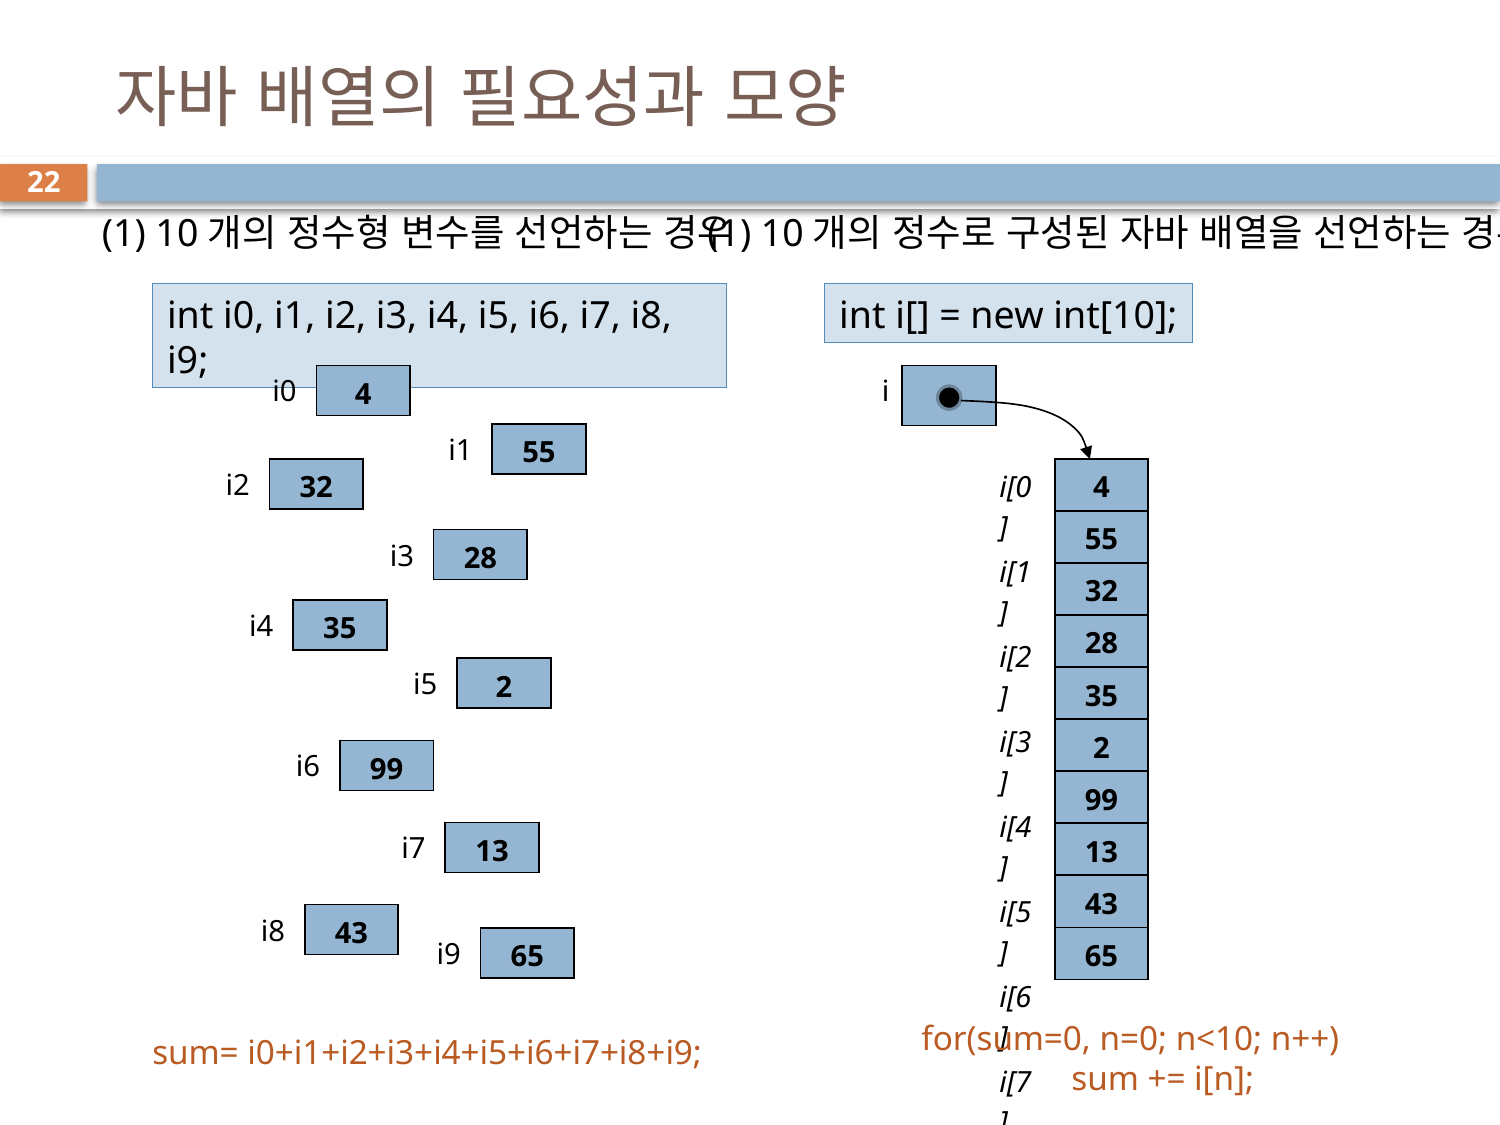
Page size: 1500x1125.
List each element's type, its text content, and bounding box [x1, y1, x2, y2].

table_cell 99 [1056, 772, 1147, 822]
table_header 43 [306, 905, 397, 954]
text_box [960, 399, 1092, 460]
title 자바 배열의 필요성과 모양 [100, 37, 1438, 153]
slide_number 22 [0, 162, 88, 203]
text_box i7 [386, 822, 446, 873]
table_header [903, 366, 995, 425]
text_box i0 [257, 365, 317, 416]
text_box i1 [433, 423, 493, 474]
table_header 65 [481, 929, 573, 977]
text_box i2 [210, 459, 270, 509]
table_header 2 [458, 659, 550, 707]
table_cell 35 [1056, 668, 1147, 718]
text_box i5 [398, 658, 457, 708]
text_box (1) 10개의 정수형 변수를 선언하는 경우 [87, 201, 692, 261]
table_cell 13 [1056, 824, 1147, 874]
table_header 4 [317, 366, 409, 415]
text_box i8 [246, 904, 305, 955]
table_cell i[6] [984, 969, 1055, 1009]
text_box i [867, 365, 905, 416]
text_box for(sum=0, n=0; n<10; n++) sum += i[n]; [906, 1009, 1355, 1105]
table_cell 65 [1056, 928, 1147, 979]
text_box int i0, i1, i2, i3, i4, i5, i6, i7, i8, i9; [152, 283, 727, 388]
table_cell 55 [1056, 512, 1147, 562]
table_cell 2 [1056, 720, 1147, 770]
table_cell 32 [1056, 564, 1147, 614]
text_box sum= i0+i1+i2+i3+i4+i5+i6+i7+i8+i9; [137, 1023, 718, 1079]
table_header 55 [493, 425, 585, 473]
table_header 35 [294, 601, 386, 649]
table_cell i[2] [984, 629, 1055, 714]
text_box i3 [374, 529, 434, 580]
table_cell i[5] [984, 884, 1055, 969]
table_header 32 [270, 460, 362, 508]
text_box i9 [421, 927, 481, 978]
table_cell i[4] [984, 799, 1055, 884]
table_cell i[7] [984, 1105, 1055, 1125]
table_cell 28 [1056, 616, 1147, 666]
table_header 28 [434, 530, 526, 579]
text_box (1) 10개의 정수로 구성된 자바 배열을 선언하는 경우 [692, 201, 1500, 261]
table_cell i[1] [984, 544, 1055, 629]
table_header i[0] [984, 459, 1055, 544]
text_box [935, 384, 963, 411]
table_header 99 [341, 741, 433, 790]
text_box i6 [281, 740, 340, 791]
table_header 4 [1056, 460, 1147, 510]
table_header 13 [446, 823, 538, 872]
text_box int i[] = new int[10]; [824, 283, 1193, 343]
table_cell i[3] [984, 714, 1055, 799]
text_box i4 [234, 599, 293, 650]
table_cell 43 [1056, 876, 1147, 927]
